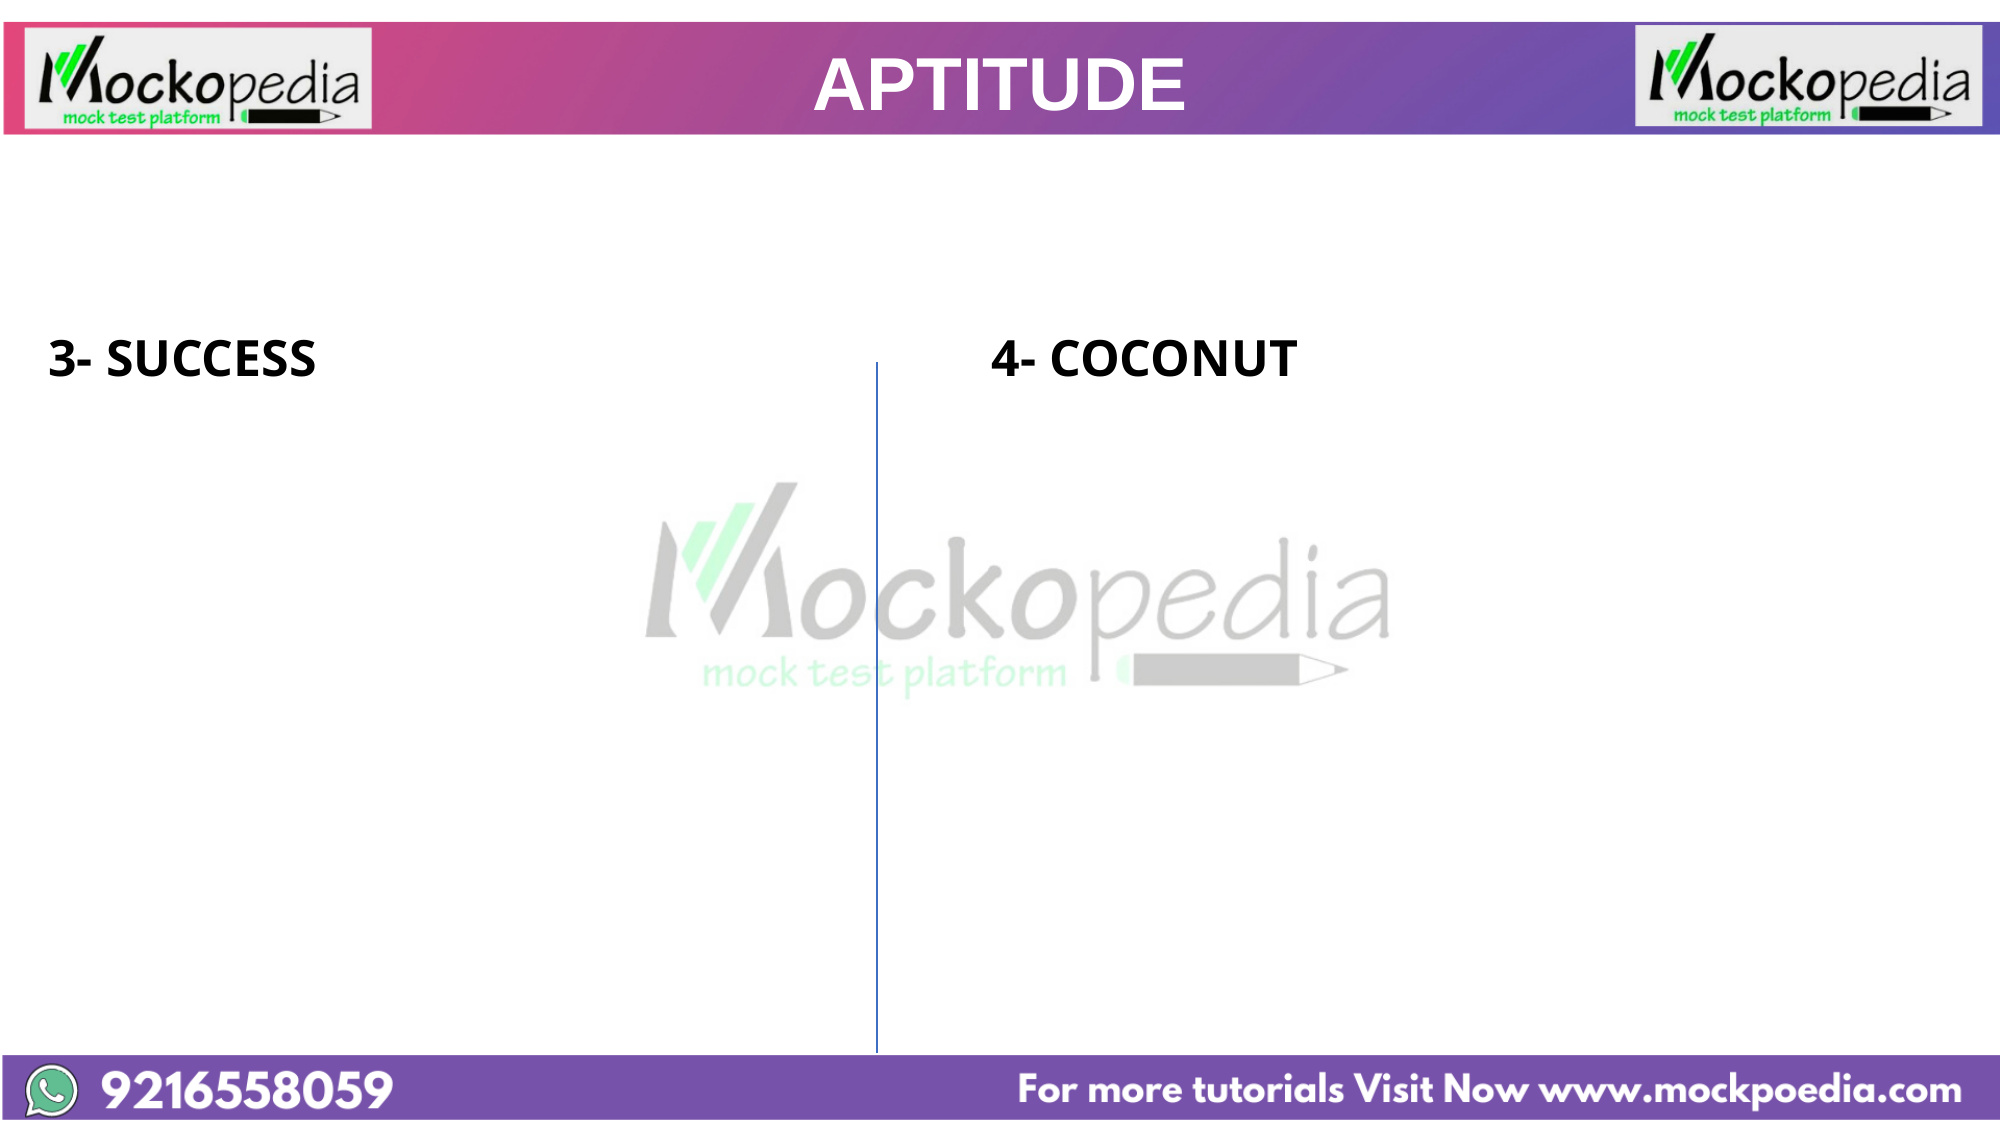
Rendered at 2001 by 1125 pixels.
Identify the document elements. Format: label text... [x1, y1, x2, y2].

title APTITUDE [41, 31, 1959, 142]
list 3- SUCCESS 4- COCONUT [33, 175, 1959, 1053]
picture [0, 0, 2000, 1125]
